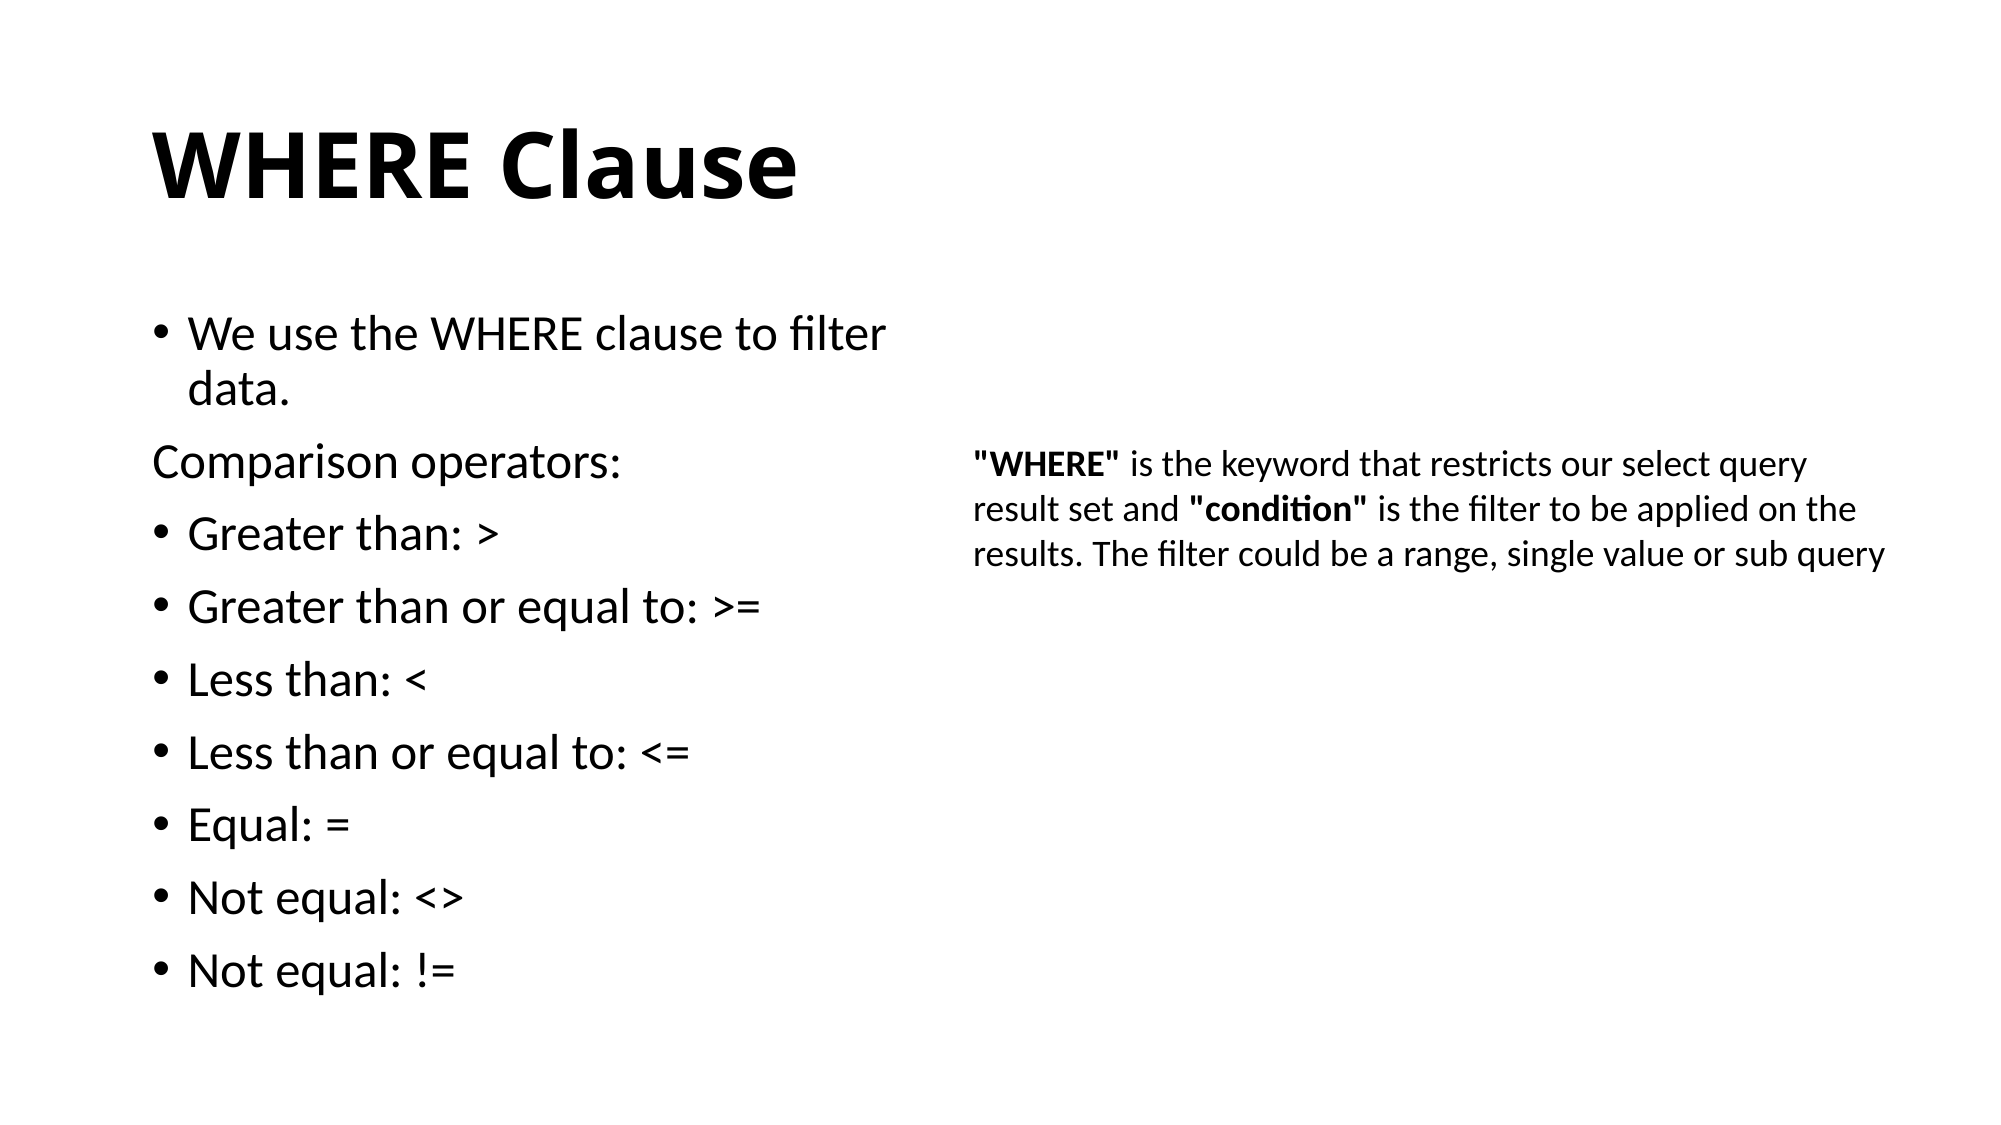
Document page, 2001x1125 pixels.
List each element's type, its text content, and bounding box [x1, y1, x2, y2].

list We use the WHERE clause to filter data. Comparison operators: Greater than: > Greater than or equal to: >= Less than: < Less than or equal to: <= Equal: = Not equal: <> Not equal: != [137, 299, 983, 1014]
text_box "WHERE" is the keyword that restricts our select query result set and "condition" is the filter to be applied on the results. The filter could be a range, single value or sub query [958, 431, 1908, 627]
title WHERE Clause [137, 59, 1863, 278]
